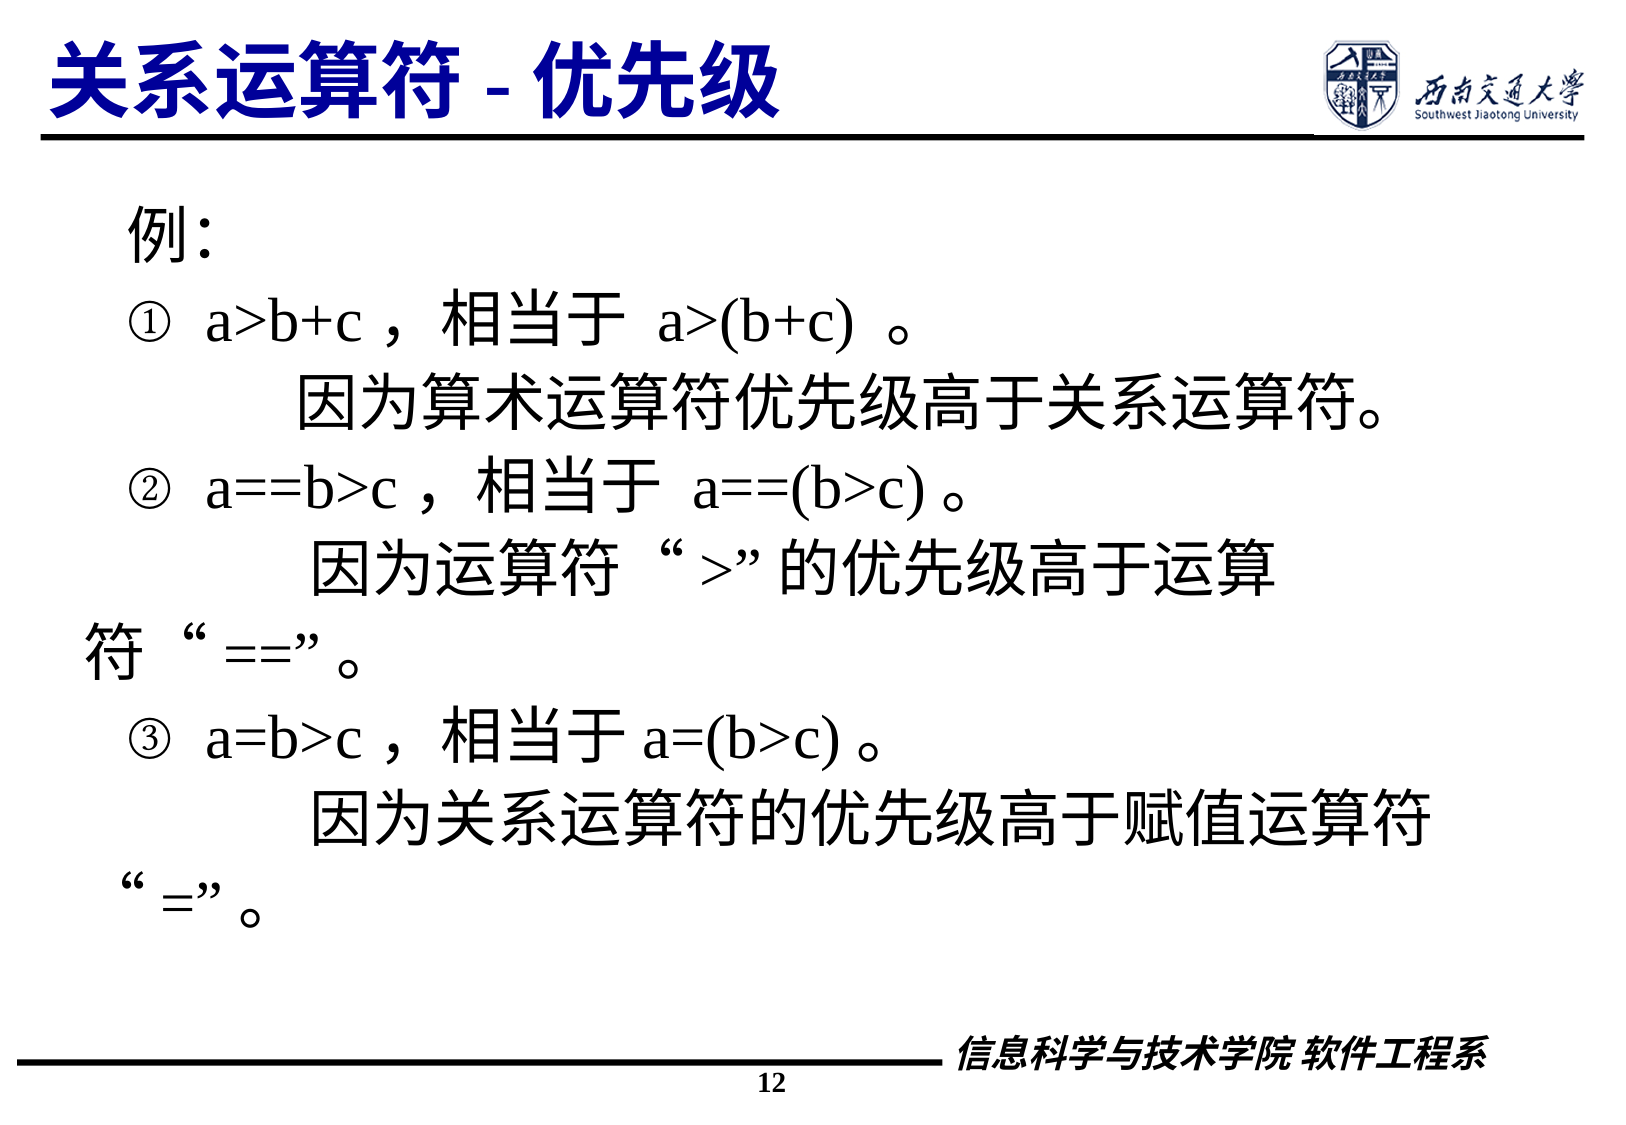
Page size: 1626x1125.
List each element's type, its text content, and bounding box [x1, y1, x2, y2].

footer 12 [514, 1056, 1030, 1107]
text_box 例： ① a>b+c，相当于 a>(b+c) 。 因为算术运算符优先级高于关系运算符。 ② a==b>c，相当于 a==(b>c)。 因为运算符“>”的优先级高于运算符“==”。 ③ a=b>c，相当于a=(b>c)。 因为关系运算符的优先级高于赋值运算符“=”。 [68, 180, 1527, 945]
picture [1415, 49, 1595, 135]
title 关系运算符-优先级 [32, 18, 1415, 138]
